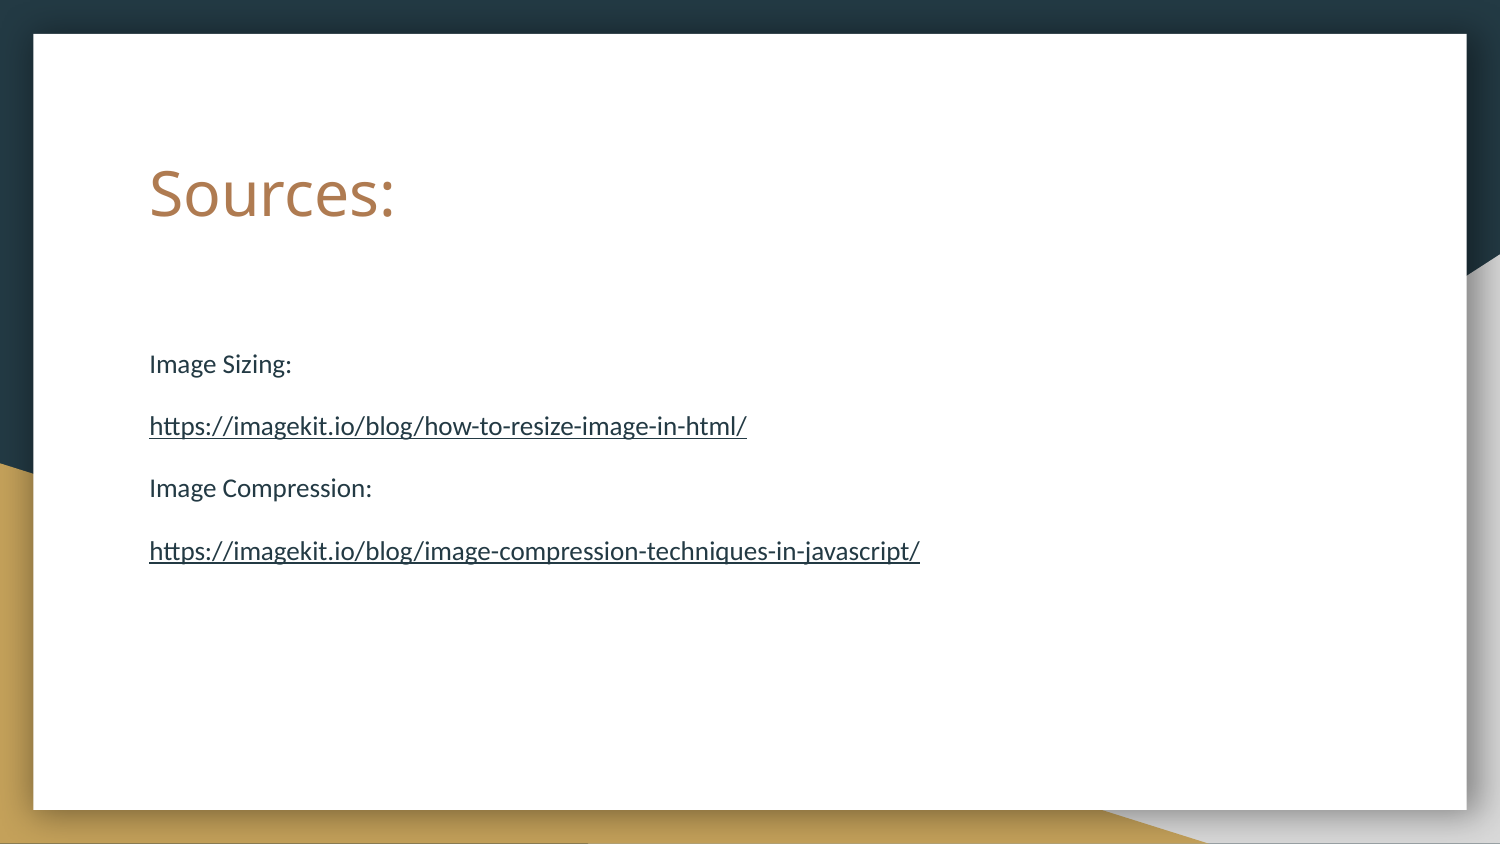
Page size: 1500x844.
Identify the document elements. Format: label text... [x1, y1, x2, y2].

title Sources: [134, 138, 1366, 296]
list Image Sizing: https://imagekit.io/blog/how-to-resize-image-in-html/ Image Compression: https://imagekit.io/blog/image-compression-techniques-in-javascript/ [134, 326, 1366, 729]
